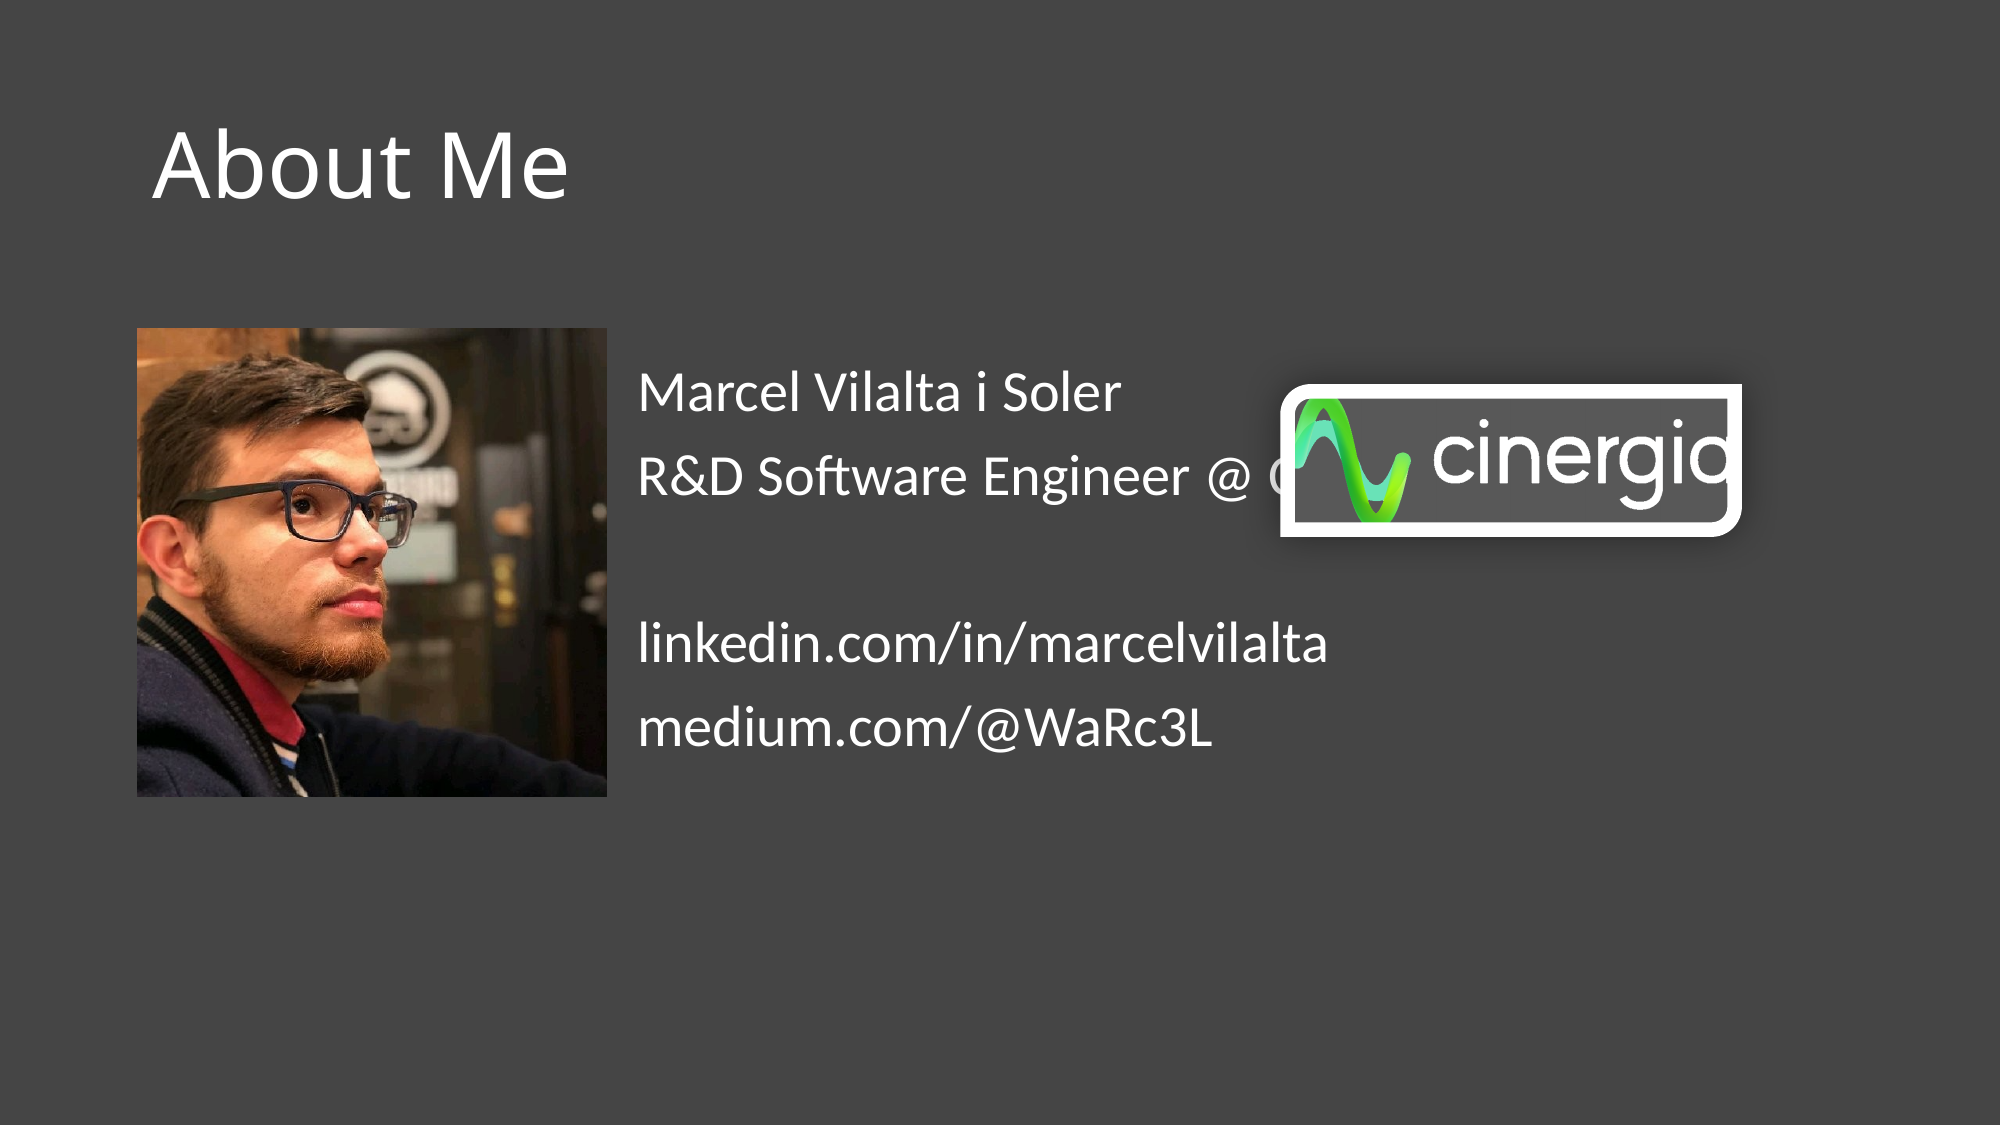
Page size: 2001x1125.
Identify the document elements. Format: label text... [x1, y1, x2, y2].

picture [1287, 391, 1735, 530]
title About Me [137, 59, 1863, 278]
picture [137, 328, 607, 797]
list Marcel Vilalta i Soler R&D Software Engineer @ CINERGIA linkedin.com/in/marcelvilalta medium.com/@WaRc3L [622, 262, 2000, 977]
